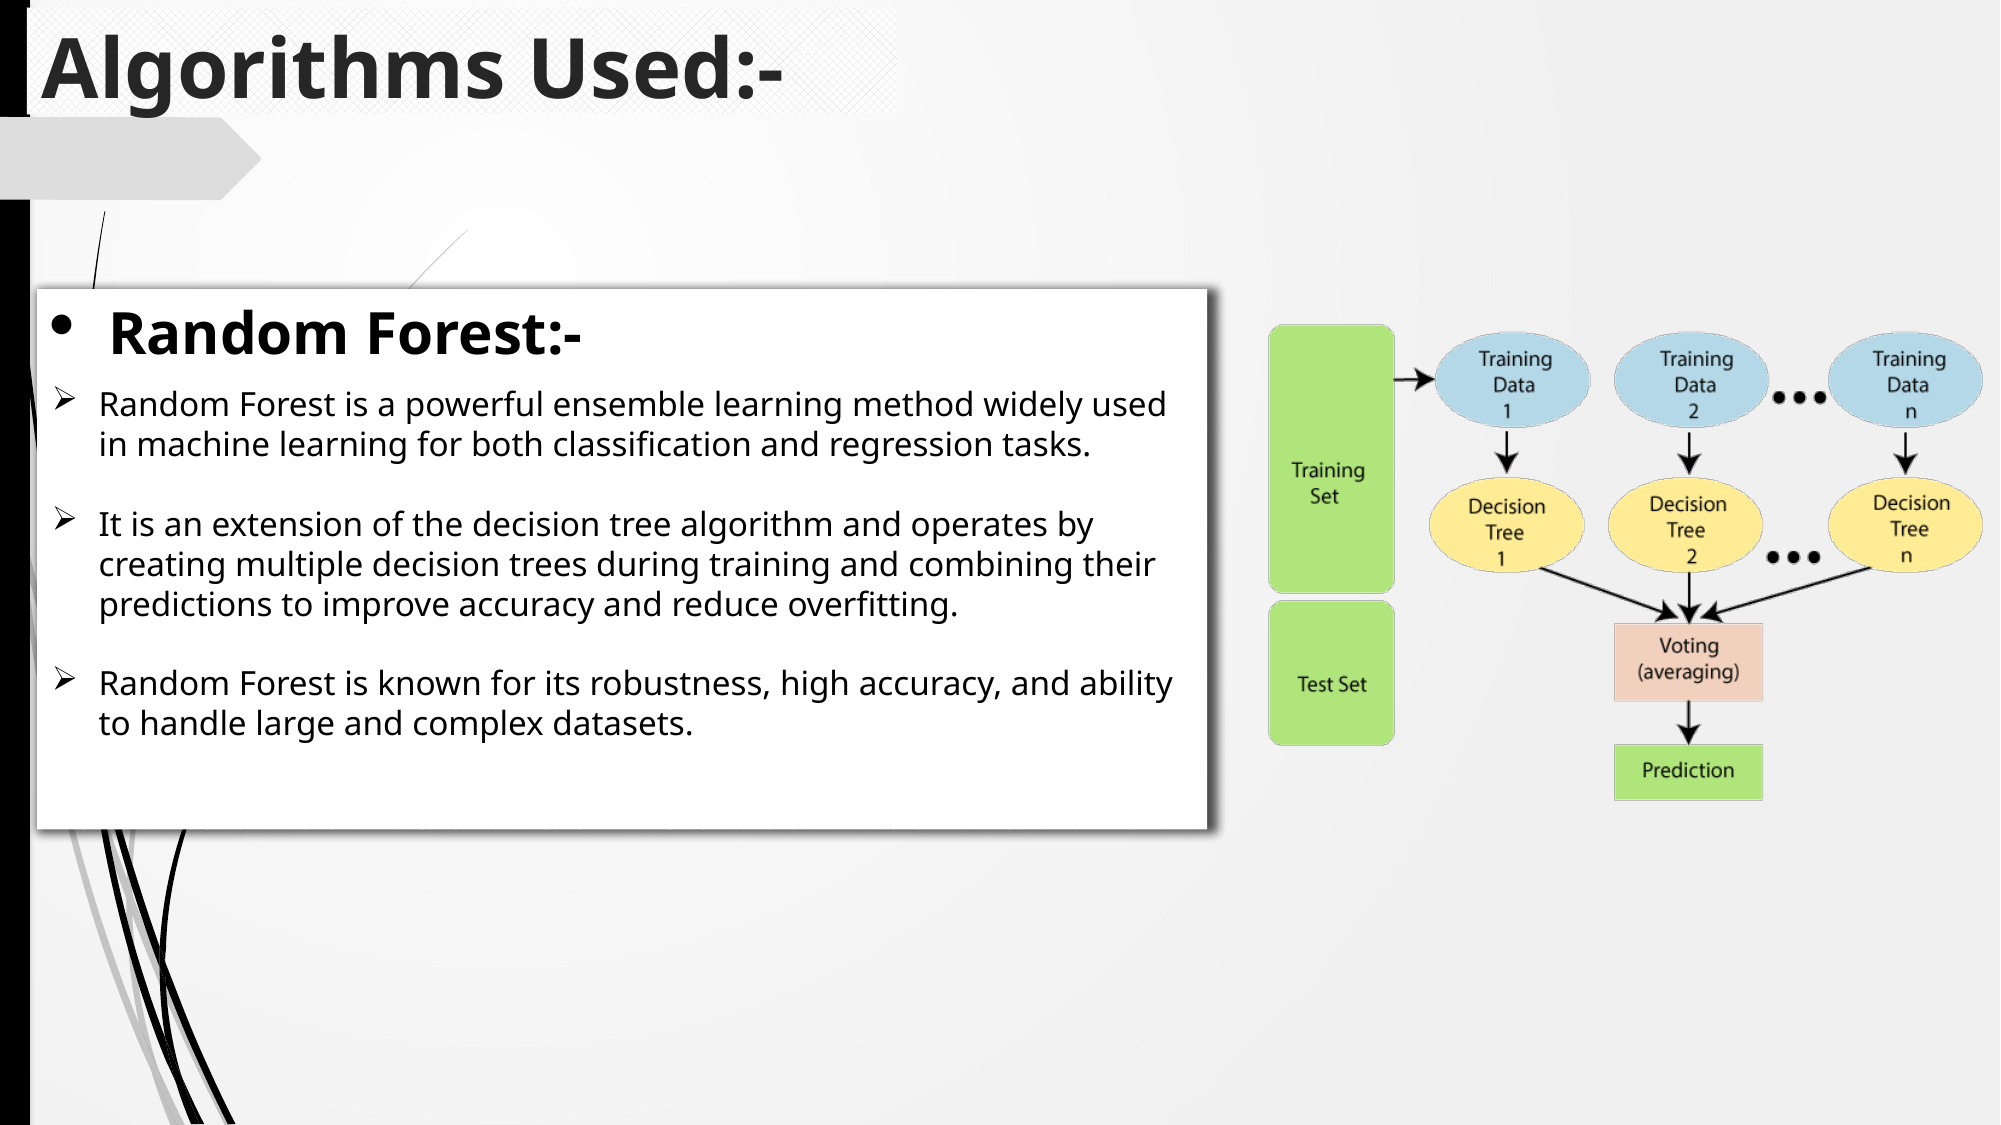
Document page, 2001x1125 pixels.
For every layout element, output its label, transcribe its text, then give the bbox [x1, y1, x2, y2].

text_box Algorithms Used:- [26, 7, 898, 115]
picture [1263, 320, 1990, 805]
text_box Random Forest:- Random Forest is a powerful ensemble learning method widely used in machine learning for both classification and regression tasks. It is an extension of the decision tree algorithm and operates by creating multiple decision trees during training and combining their predictions to improve accuracy and reduce overfitting. Random Forest is known for its robustness, high accuracy, and ability to handle large and complex datasets. [36, 288, 1208, 831]
